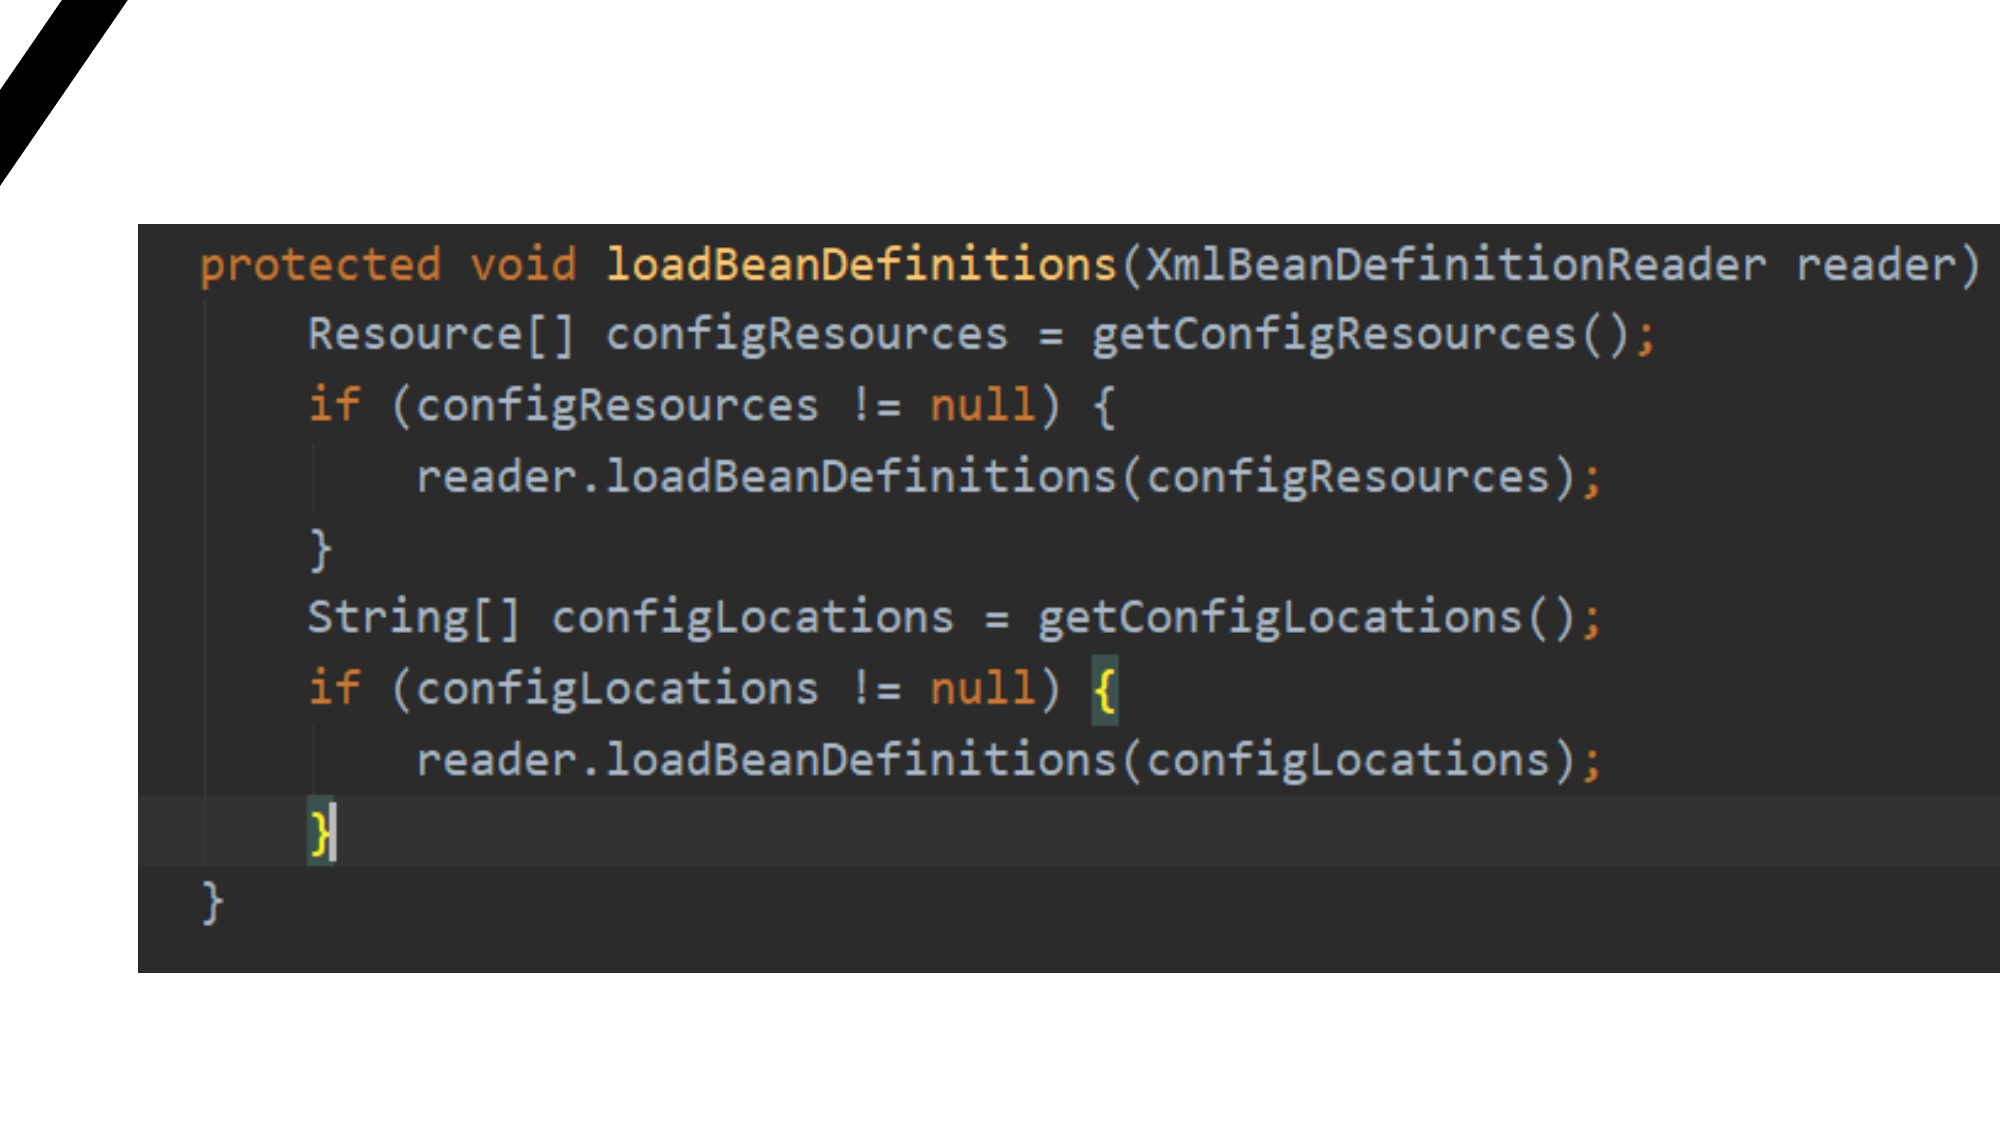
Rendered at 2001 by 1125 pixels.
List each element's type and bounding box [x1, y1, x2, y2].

picture [138, 224, 2000, 973]
text_box [0, 0, 128, 186]
